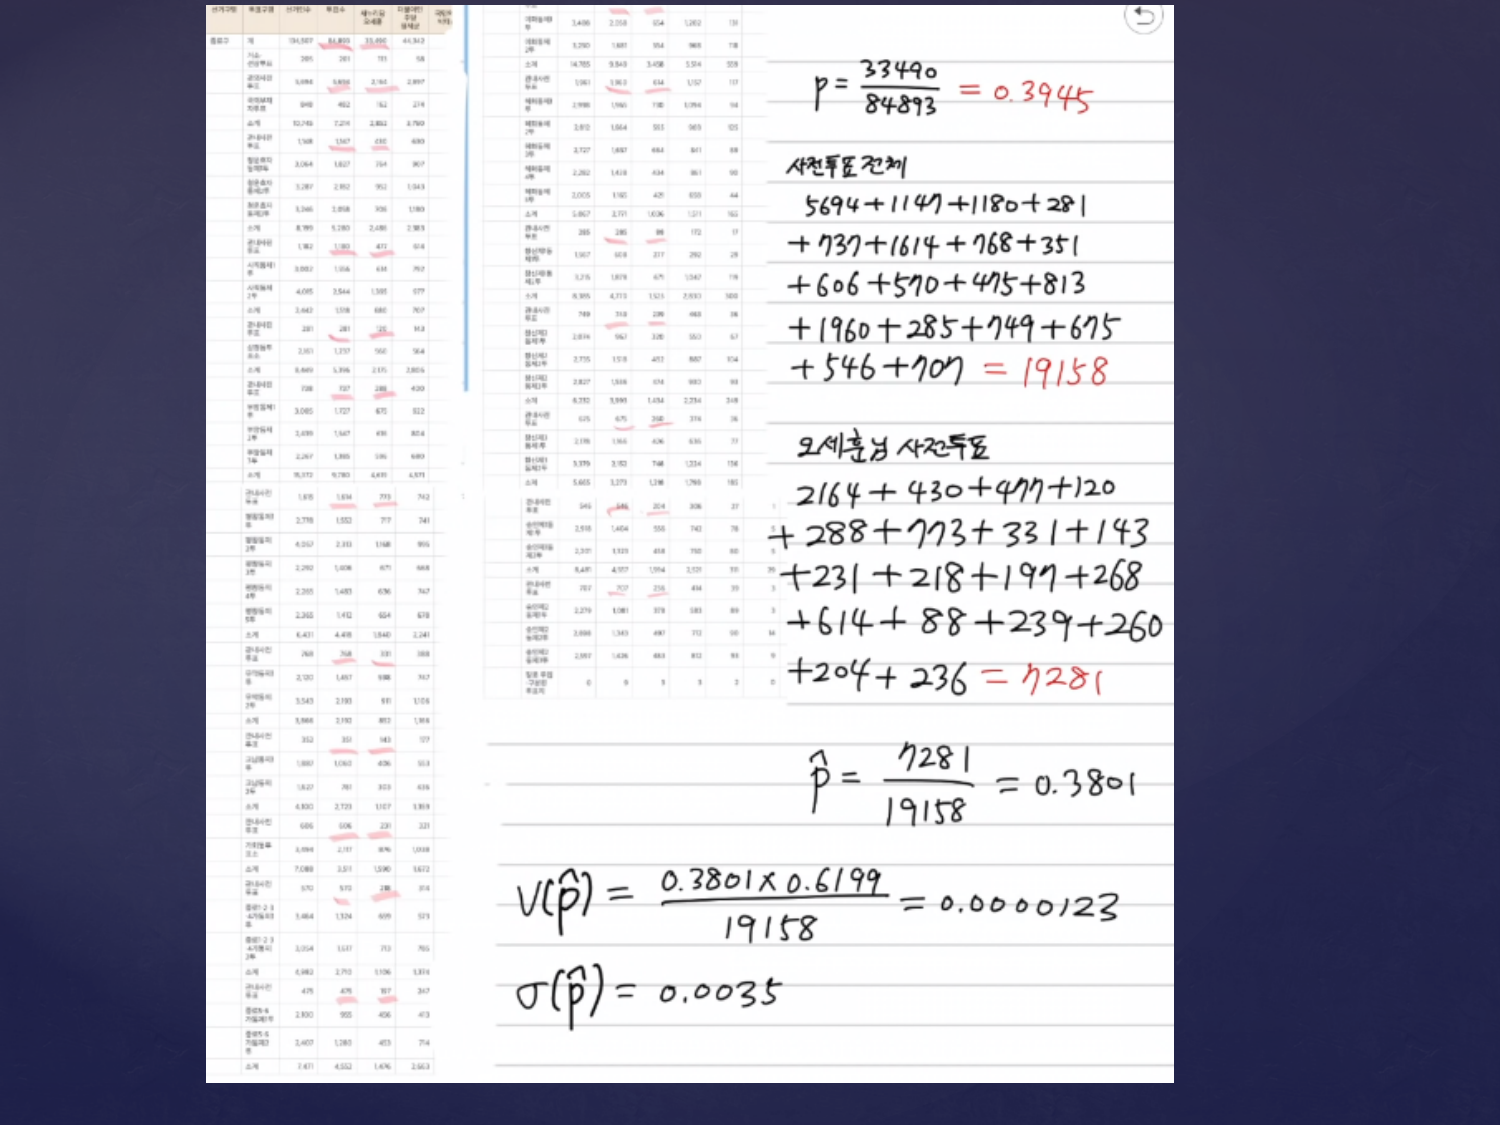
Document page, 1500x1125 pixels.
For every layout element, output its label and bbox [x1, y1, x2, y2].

list [206, 5, 1175, 1083]
